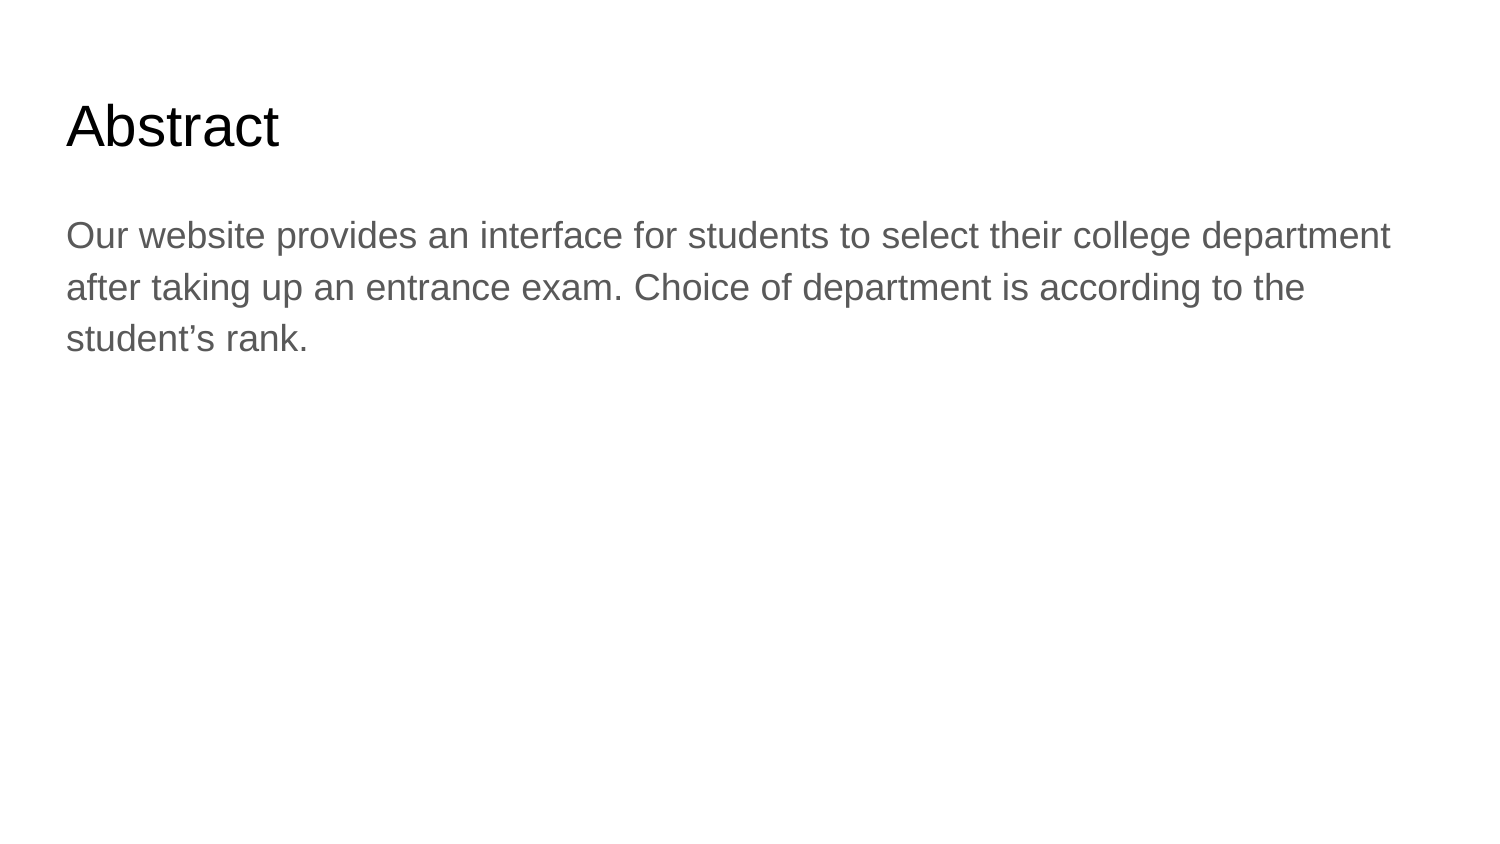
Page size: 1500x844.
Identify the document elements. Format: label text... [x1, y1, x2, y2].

list Our website provides an interface for students to select their college department after taking up an entrance exam. Choice of department is according to the student’s rank. [51, 189, 1449, 750]
title Abstract [51, 72, 1449, 167]
